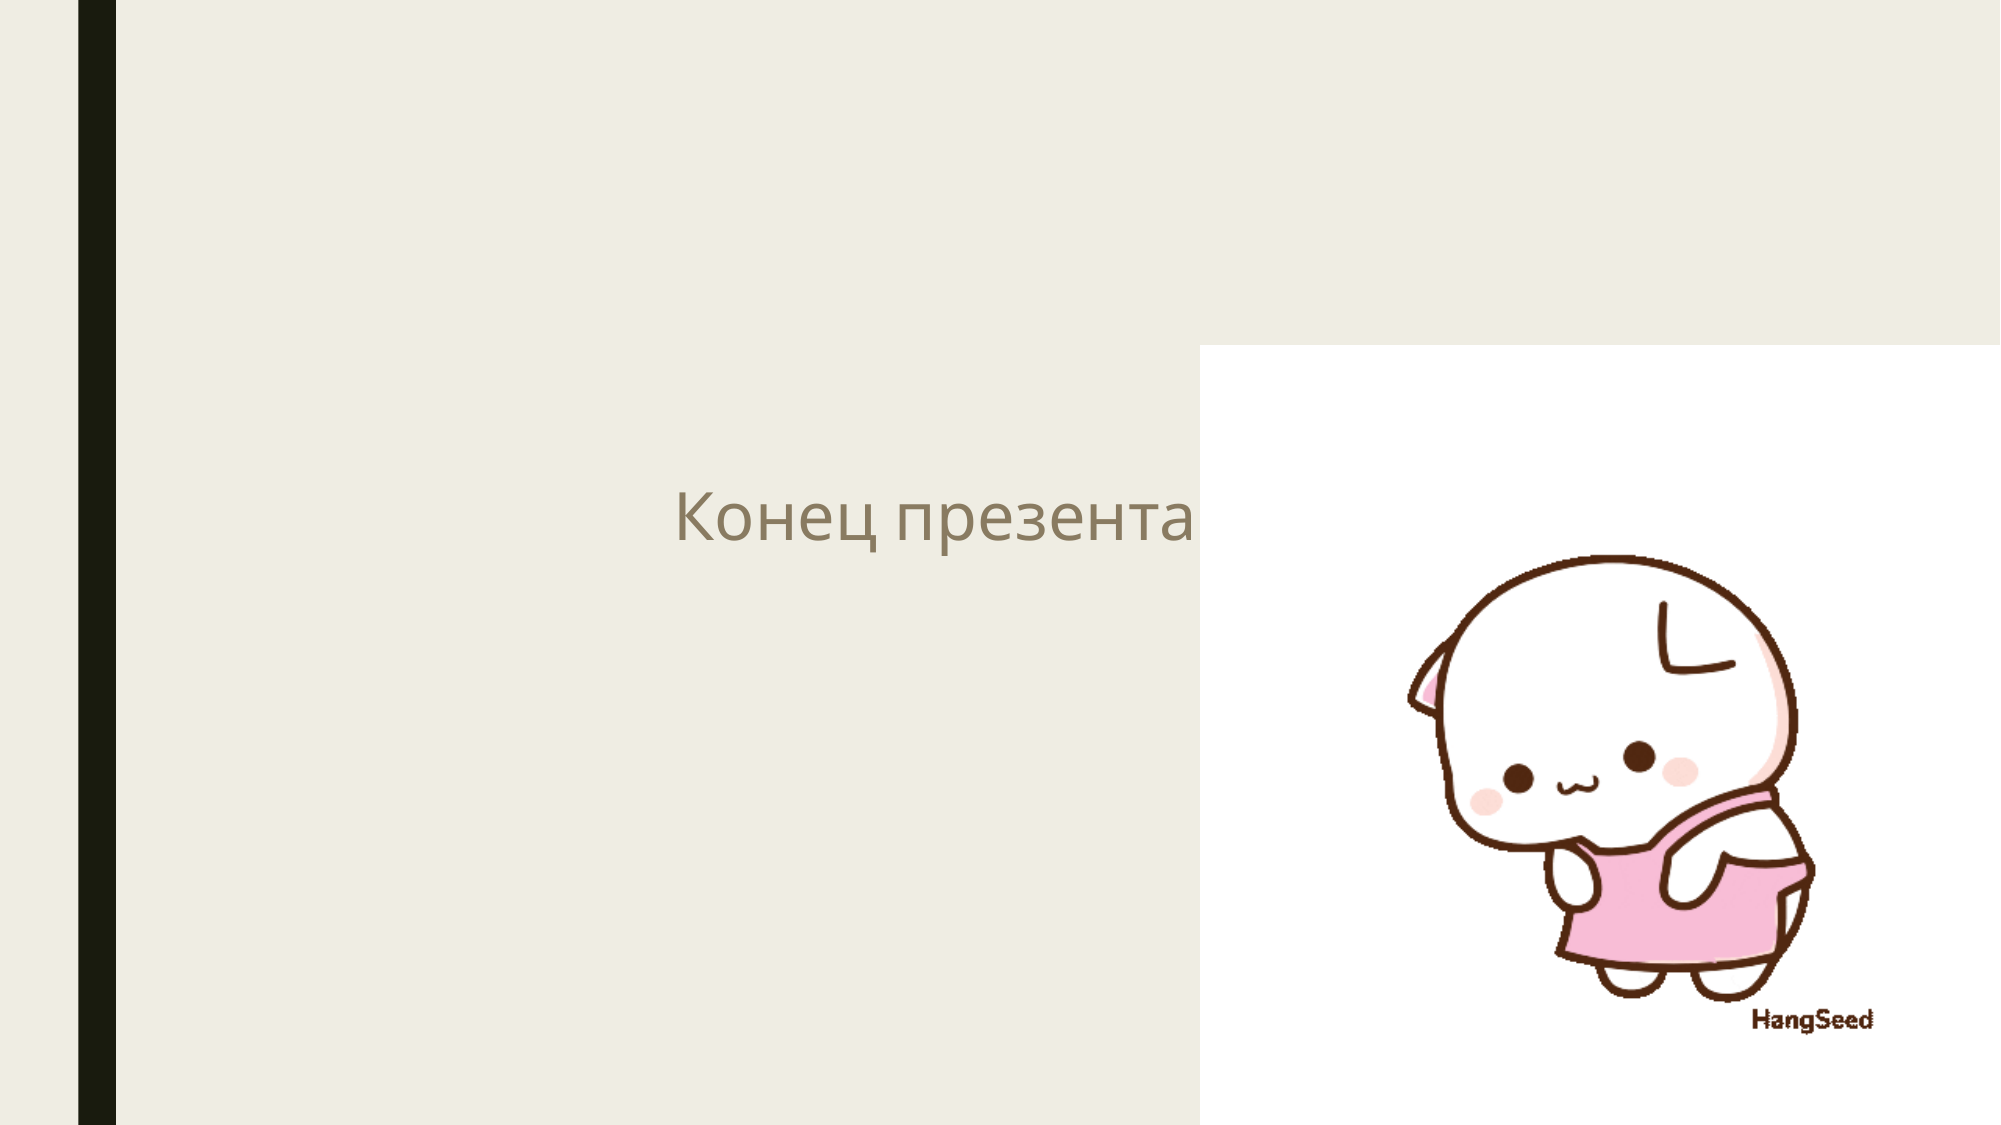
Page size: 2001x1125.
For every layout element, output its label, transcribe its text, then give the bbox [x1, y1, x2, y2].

text_box Конец презентации [658, 466, 1199, 562]
picture [1199, 345, 2000, 1125]
